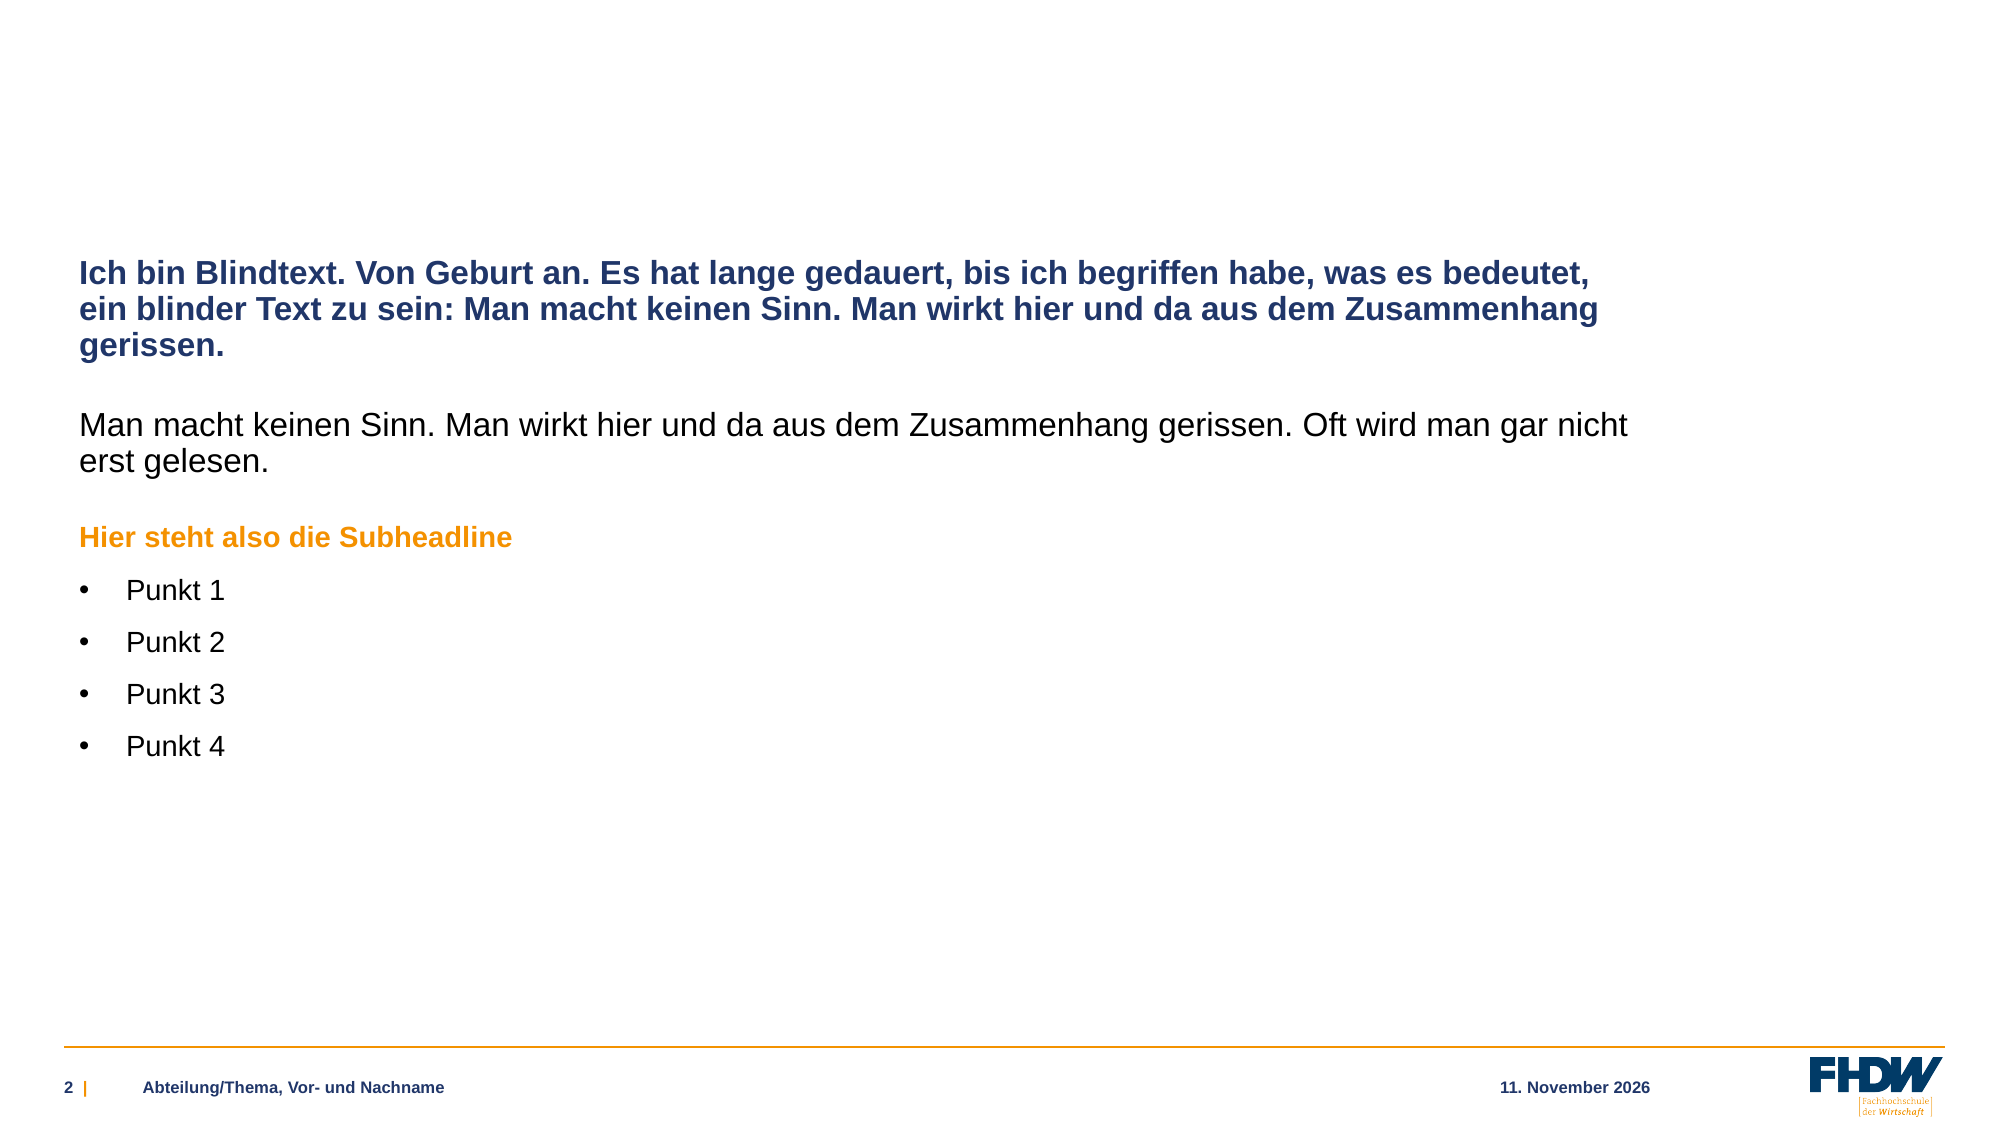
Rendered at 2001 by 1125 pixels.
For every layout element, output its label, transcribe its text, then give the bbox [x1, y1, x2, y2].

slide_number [1484, 1069, 1734, 1105]
footer Abteilung/Thema, Vor- und Nachname [142, 1069, 577, 1105]
list Ich bin Blindtext. Von Geburt an. Es hat lange gedauert, bis ich begriffen habe, was es bedeutet, ein blinder Text zu sein: Man macht keinen Sinn. Man wirkt hier und da aus dem Zusammenhang gerissen. [64, 248, 1647, 373]
list Hier steht also die Subheadline Punkt 1 Punkt 2 Punkt 3 Punkt 4 [64, 515, 1647, 774]
list Man macht keinen Sinn. Man wirkt hier und da aus dem Zusammenhang gerissen. Oft wird man gar nicht erst gelesen. [64, 399, 1647, 488]
picture [1810, 1057, 1943, 1117]
slide_number 2 | [64, 1069, 138, 1105]
